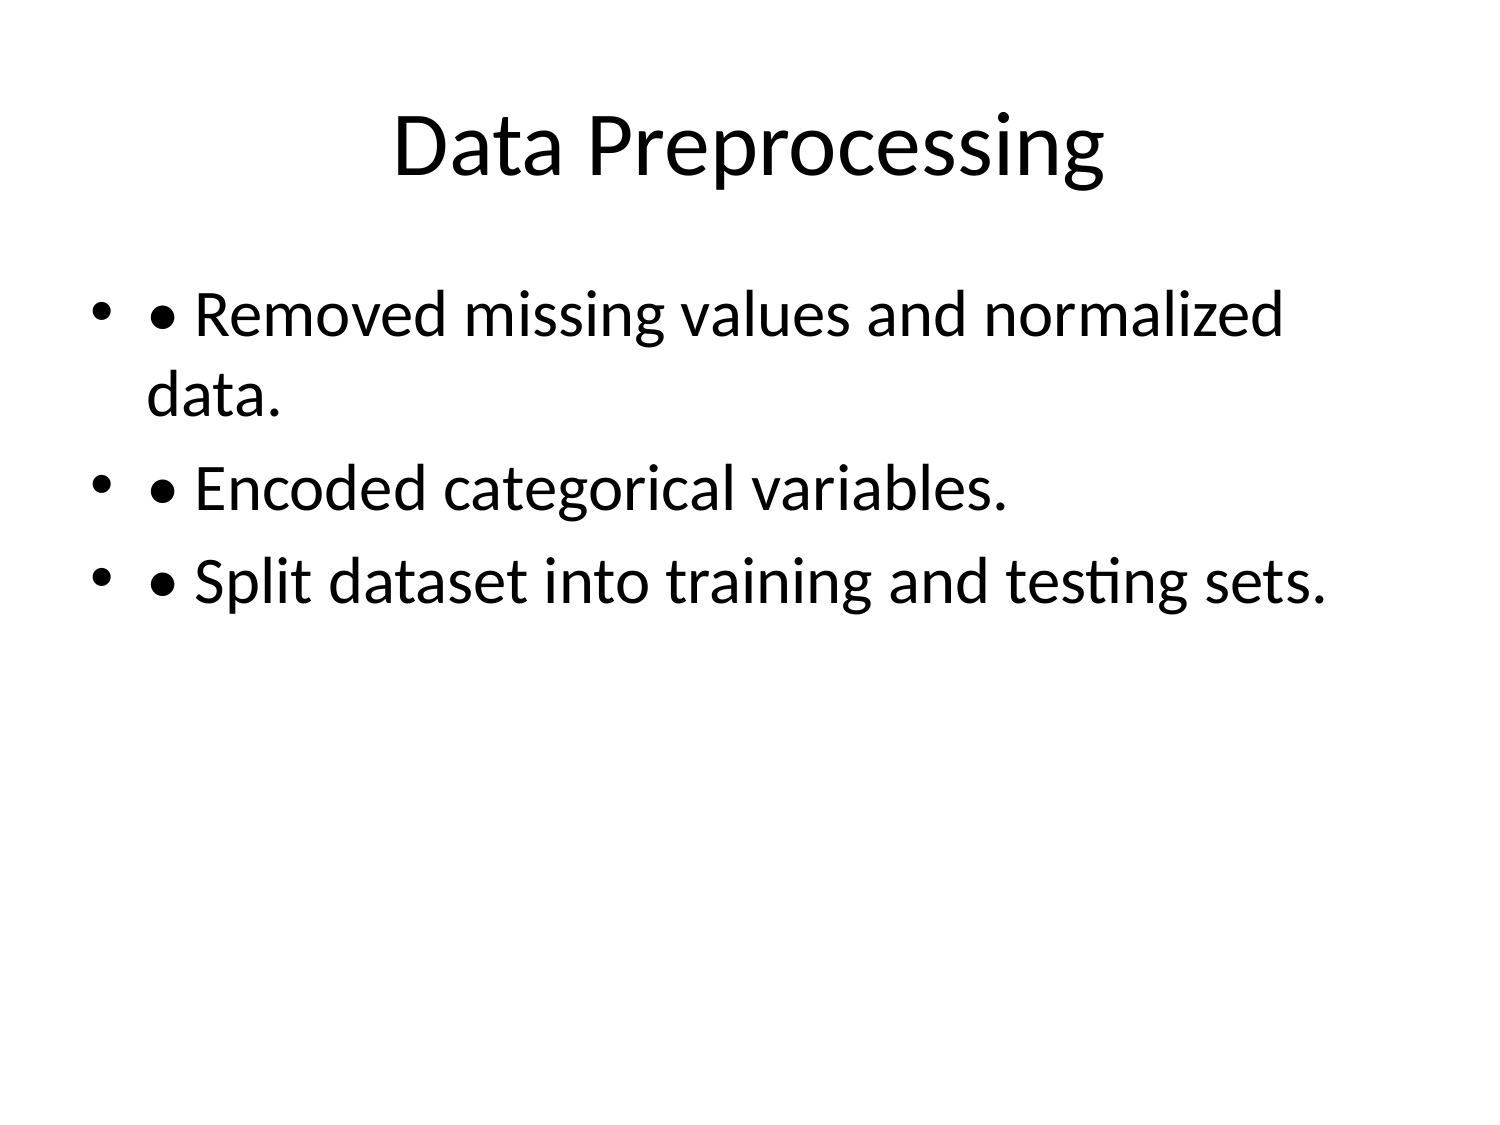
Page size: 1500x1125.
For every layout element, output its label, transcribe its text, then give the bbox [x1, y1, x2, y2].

title Data Preprocessing [75, 45, 1425, 233]
list • Removed missing values and normalized data. • Encoded categorical variables. • Split dataset into training and testing sets. [75, 262, 1425, 1005]
